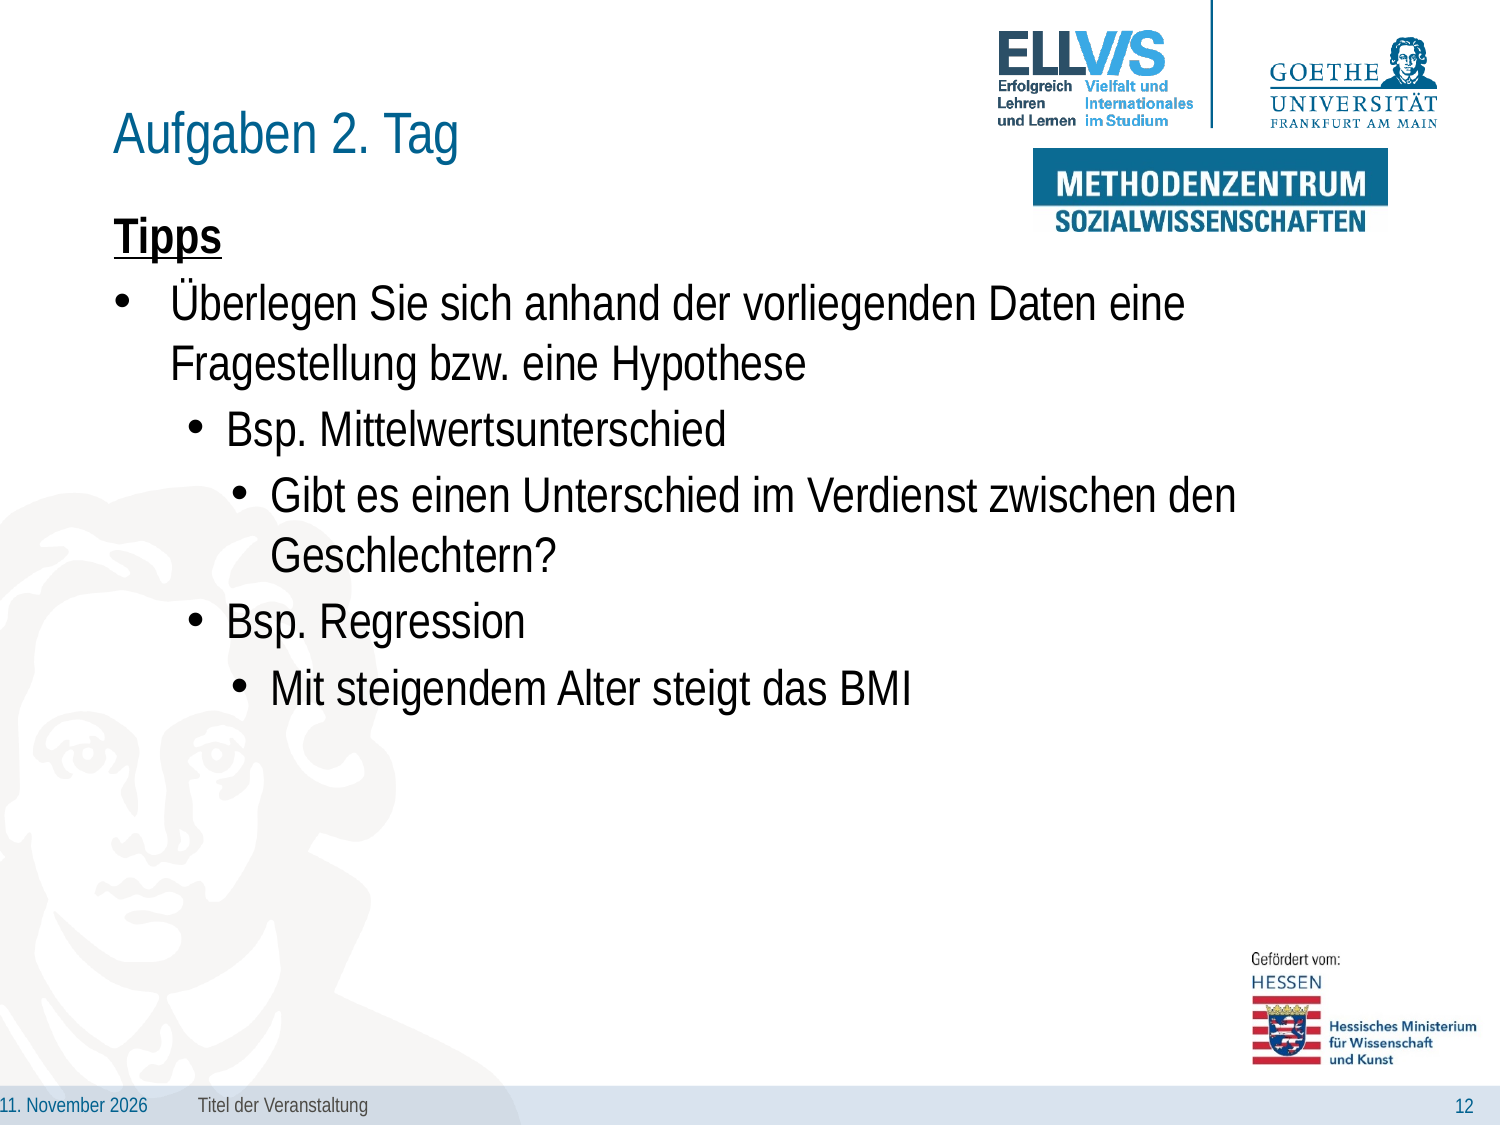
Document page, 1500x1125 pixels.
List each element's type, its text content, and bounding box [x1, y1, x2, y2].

slide_number 12 [1417, 1092, 1475, 1122]
title Aufgaben 2. Tag [98, 30, 998, 173]
picture [0, 0, 1500, 1125]
footer Titel der Veranstaltung [183, 1091, 1341, 1120]
list Tipps Überlegen Sie sich anhand der vorliegenden Daten eine Fragestellung bzw. eine Hypothese Bsp. Mittelwertsunterschied Gibt es einen Unterschied im Verdienst zwischen den Geschlechtern? Bsp. Regression Mit steigendem Alter steigt das BMI [98, 196, 1436, 1004]
